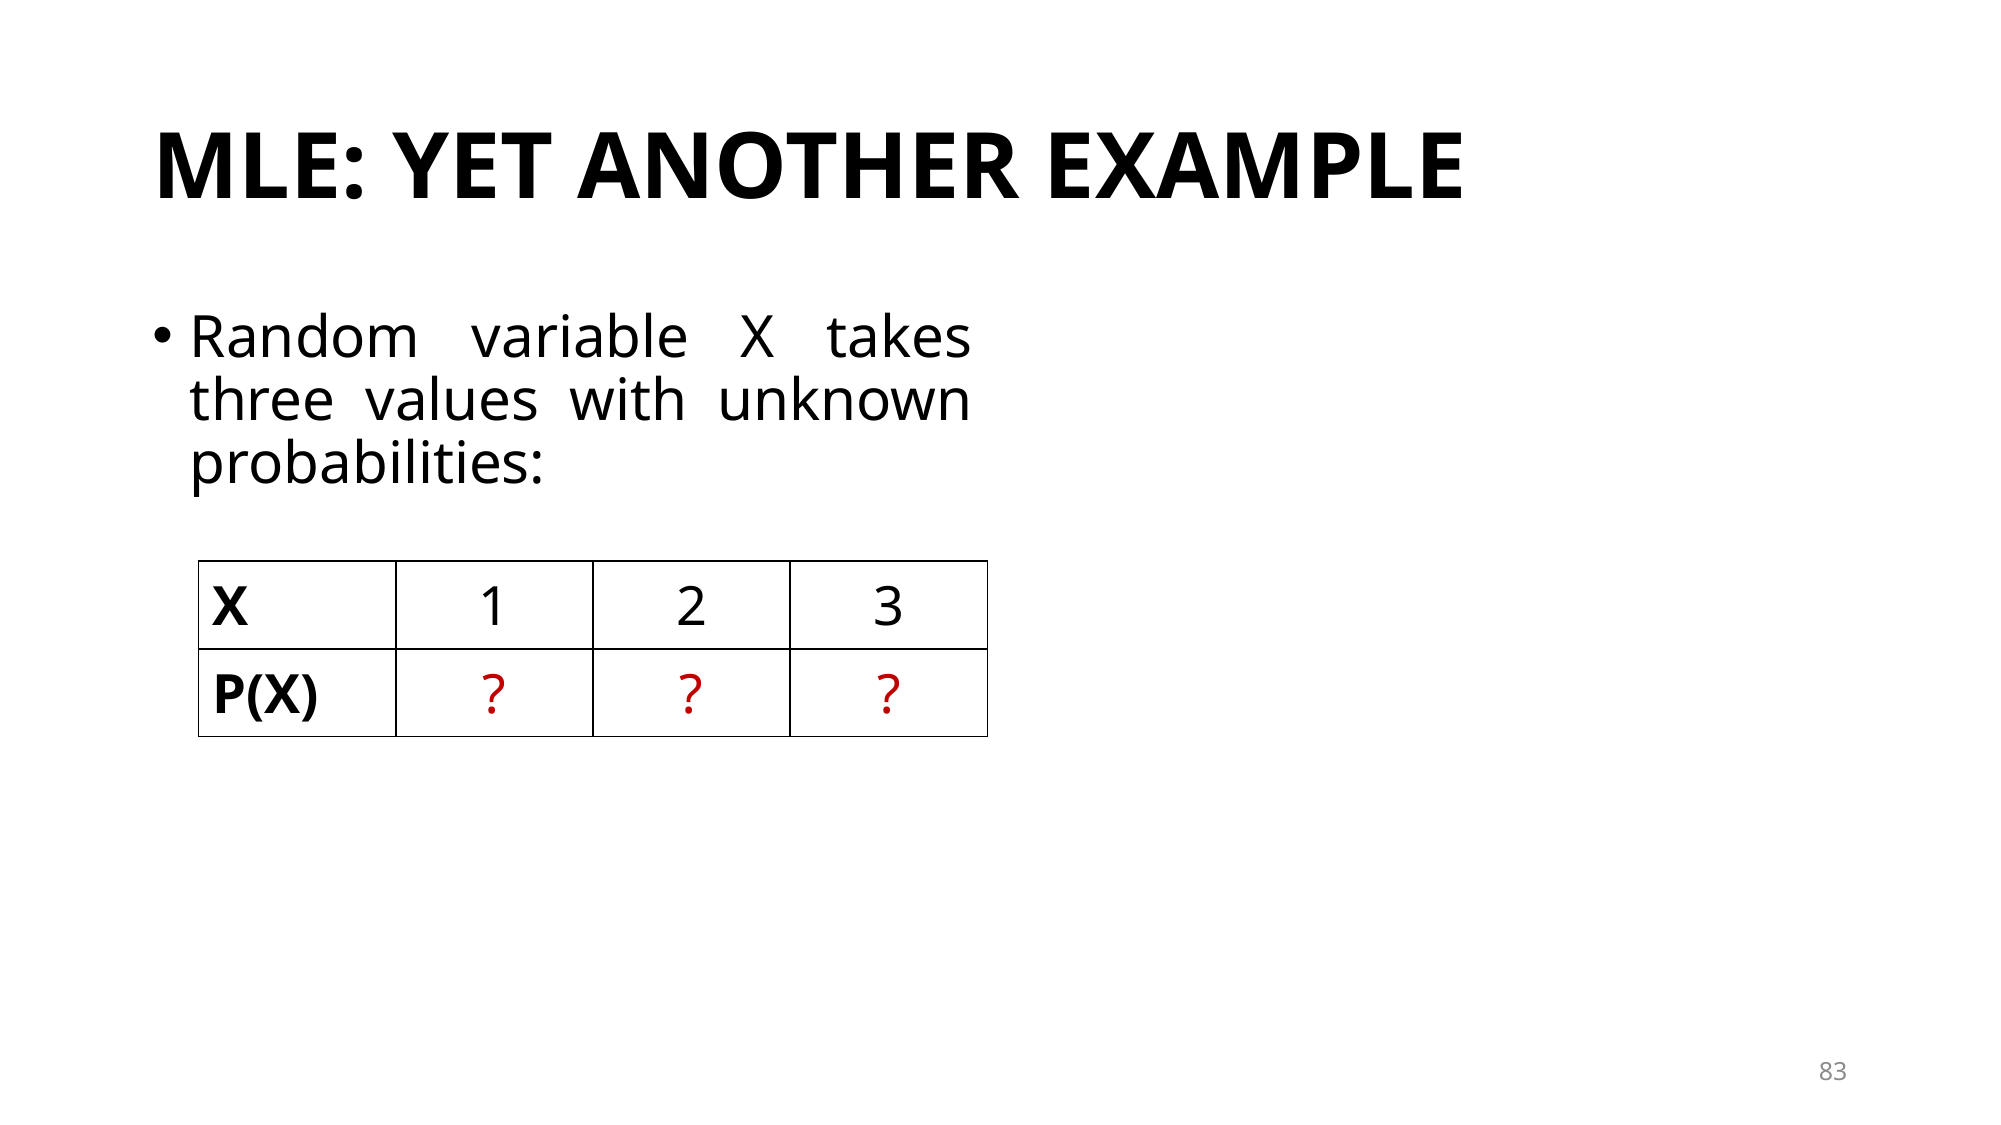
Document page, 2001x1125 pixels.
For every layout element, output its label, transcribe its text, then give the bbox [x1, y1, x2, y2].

title MLE: YET ANOTHER EXAMPLE [137, 59, 1863, 278]
table_header 3 [791, 562, 987, 648]
slide_number 83 [1412, 1042, 1863, 1103]
list Random variable X takes three values with unknown probabilities: How many parameters does such a distribution have? [137, 299, 988, 1014]
table_cell P(X) [199, 650, 395, 736]
table_header 1 [397, 562, 592, 648]
table_header 2 [594, 562, 789, 648]
table_header X [199, 562, 395, 648]
table_cell ? [791, 650, 987, 736]
table_cell ? [594, 650, 789, 736]
table_cell ? [397, 650, 592, 736]
